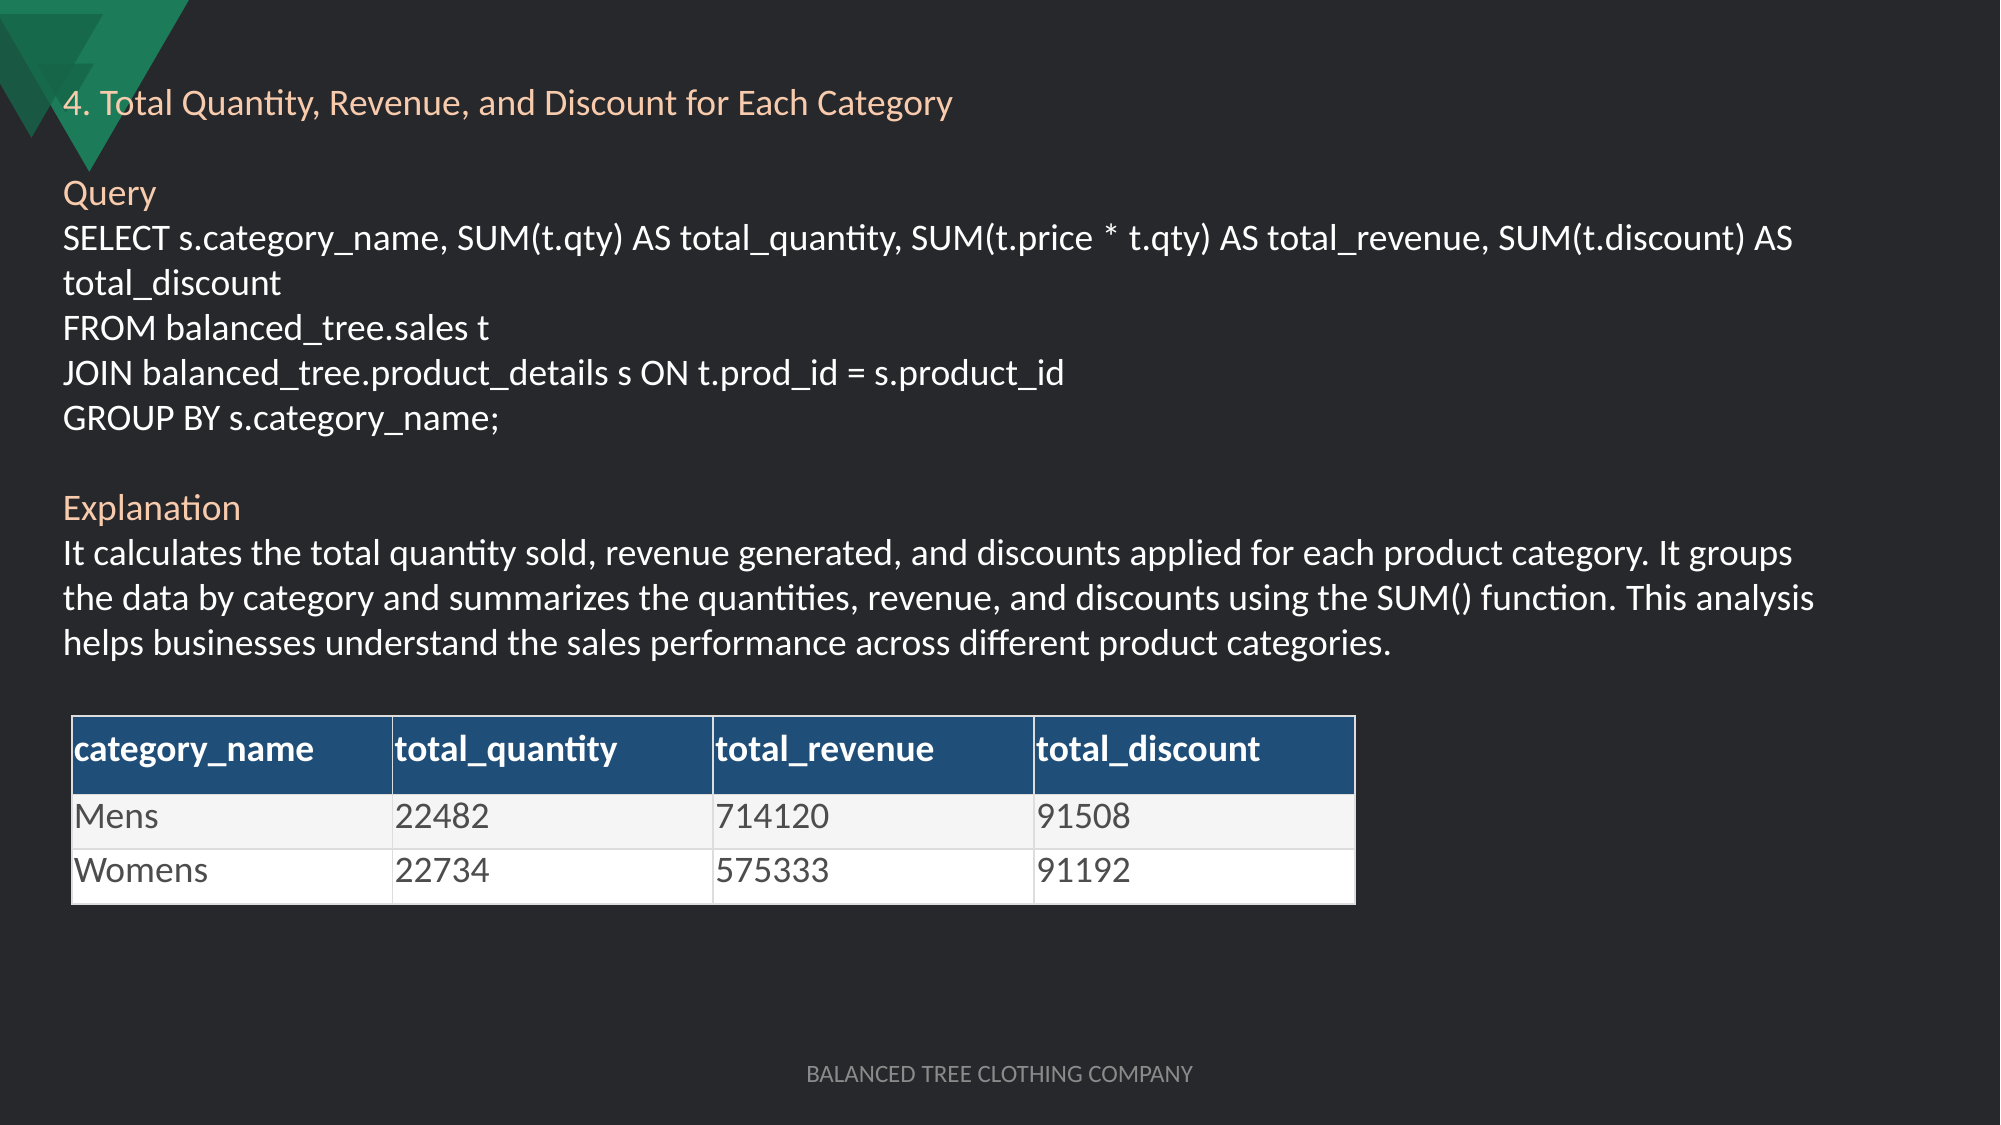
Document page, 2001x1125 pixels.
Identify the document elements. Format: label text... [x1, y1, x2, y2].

table_cell Womens [73, 850, 392, 903]
table_cell 22734 [393, 850, 712, 903]
table_cell Mens [73, 795, 392, 848]
table_cell 22482 [393, 795, 712, 848]
table_cell 91508 [1035, 795, 1354, 848]
table_header total_quantity [393, 717, 712, 794]
table_cell 91192 [1035, 850, 1354, 903]
table_header category_name [73, 717, 392, 794]
table_header total_revenue [714, 717, 1033, 794]
table_header total_discount [1035, 717, 1354, 794]
table_cell 575333 [714, 850, 1033, 903]
table_cell 714120 [714, 795, 1033, 848]
text_box 4. Total Quantity, Revenue, and Discount for Each Category Query SELECT s.category_name, SUM(t.qty) AS total_quantity, SUM(t.price * t.qty) AS total_revenue, SUM(t.discount) AS total_discount FROM balanced_tree.sales t JOIN balanced_tree.product_details s ON t.prod_id = s.product_id GROUP BY s.category_name; Explanation It calculates the total quantity sold, revenue generated, and discounts applied for each product category. It groups the data by category and summarizes the quantities, revenue, and discounts using the SUM() function. This analysis helps businesses understand the sales performance across different product categories. [48, 70, 1845, 671]
footer BALANCED TREE CLOTHING COMPANY [662, 1042, 1338, 1103]
